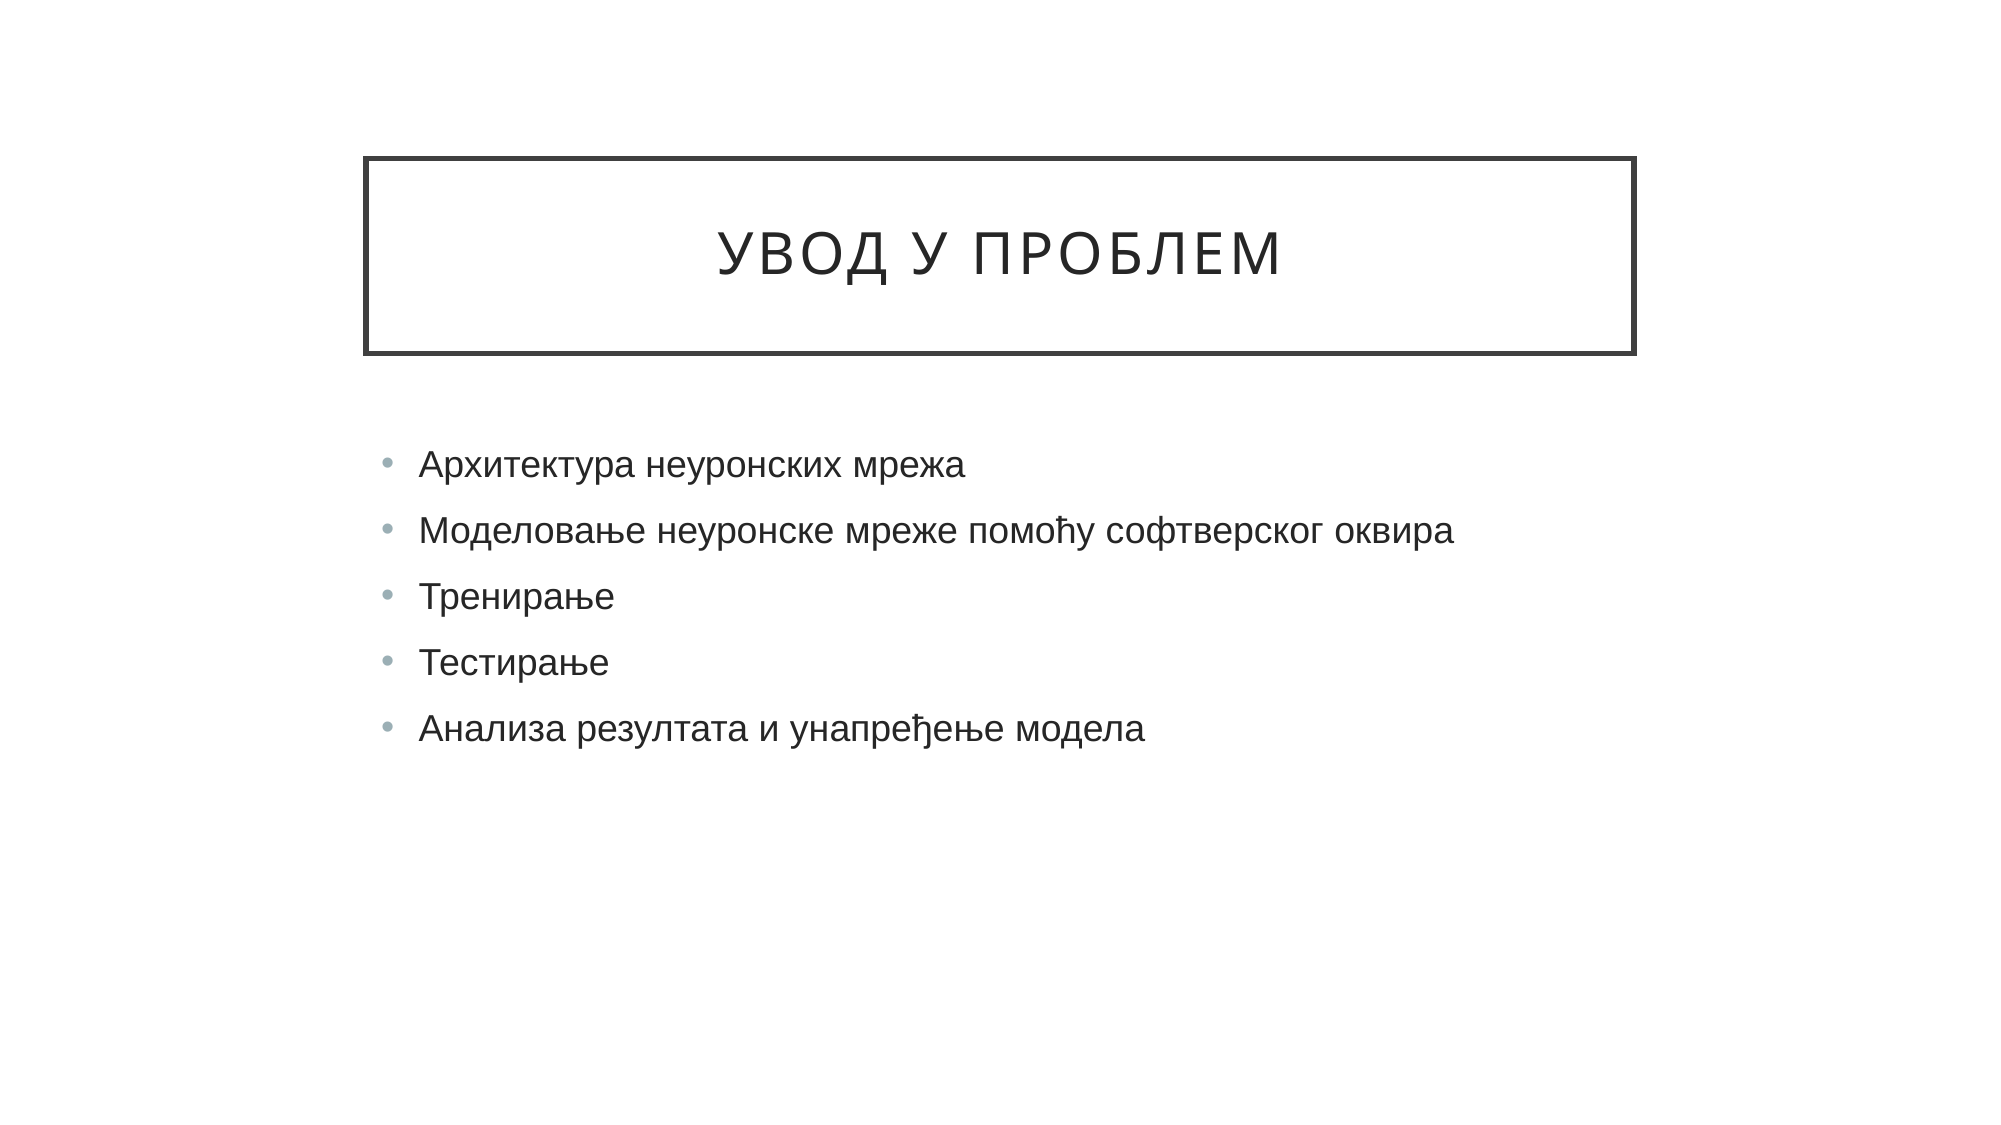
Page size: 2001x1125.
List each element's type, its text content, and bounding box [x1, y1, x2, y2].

list Архитектура неуронских мрежа Моделовање неуронске мреже помоћу софтверског оквира Тренирање Тестирање Анализа резултата и унапређење модела [366, 432, 1634, 942]
title Увод у проблем [363, 156, 1637, 356]
